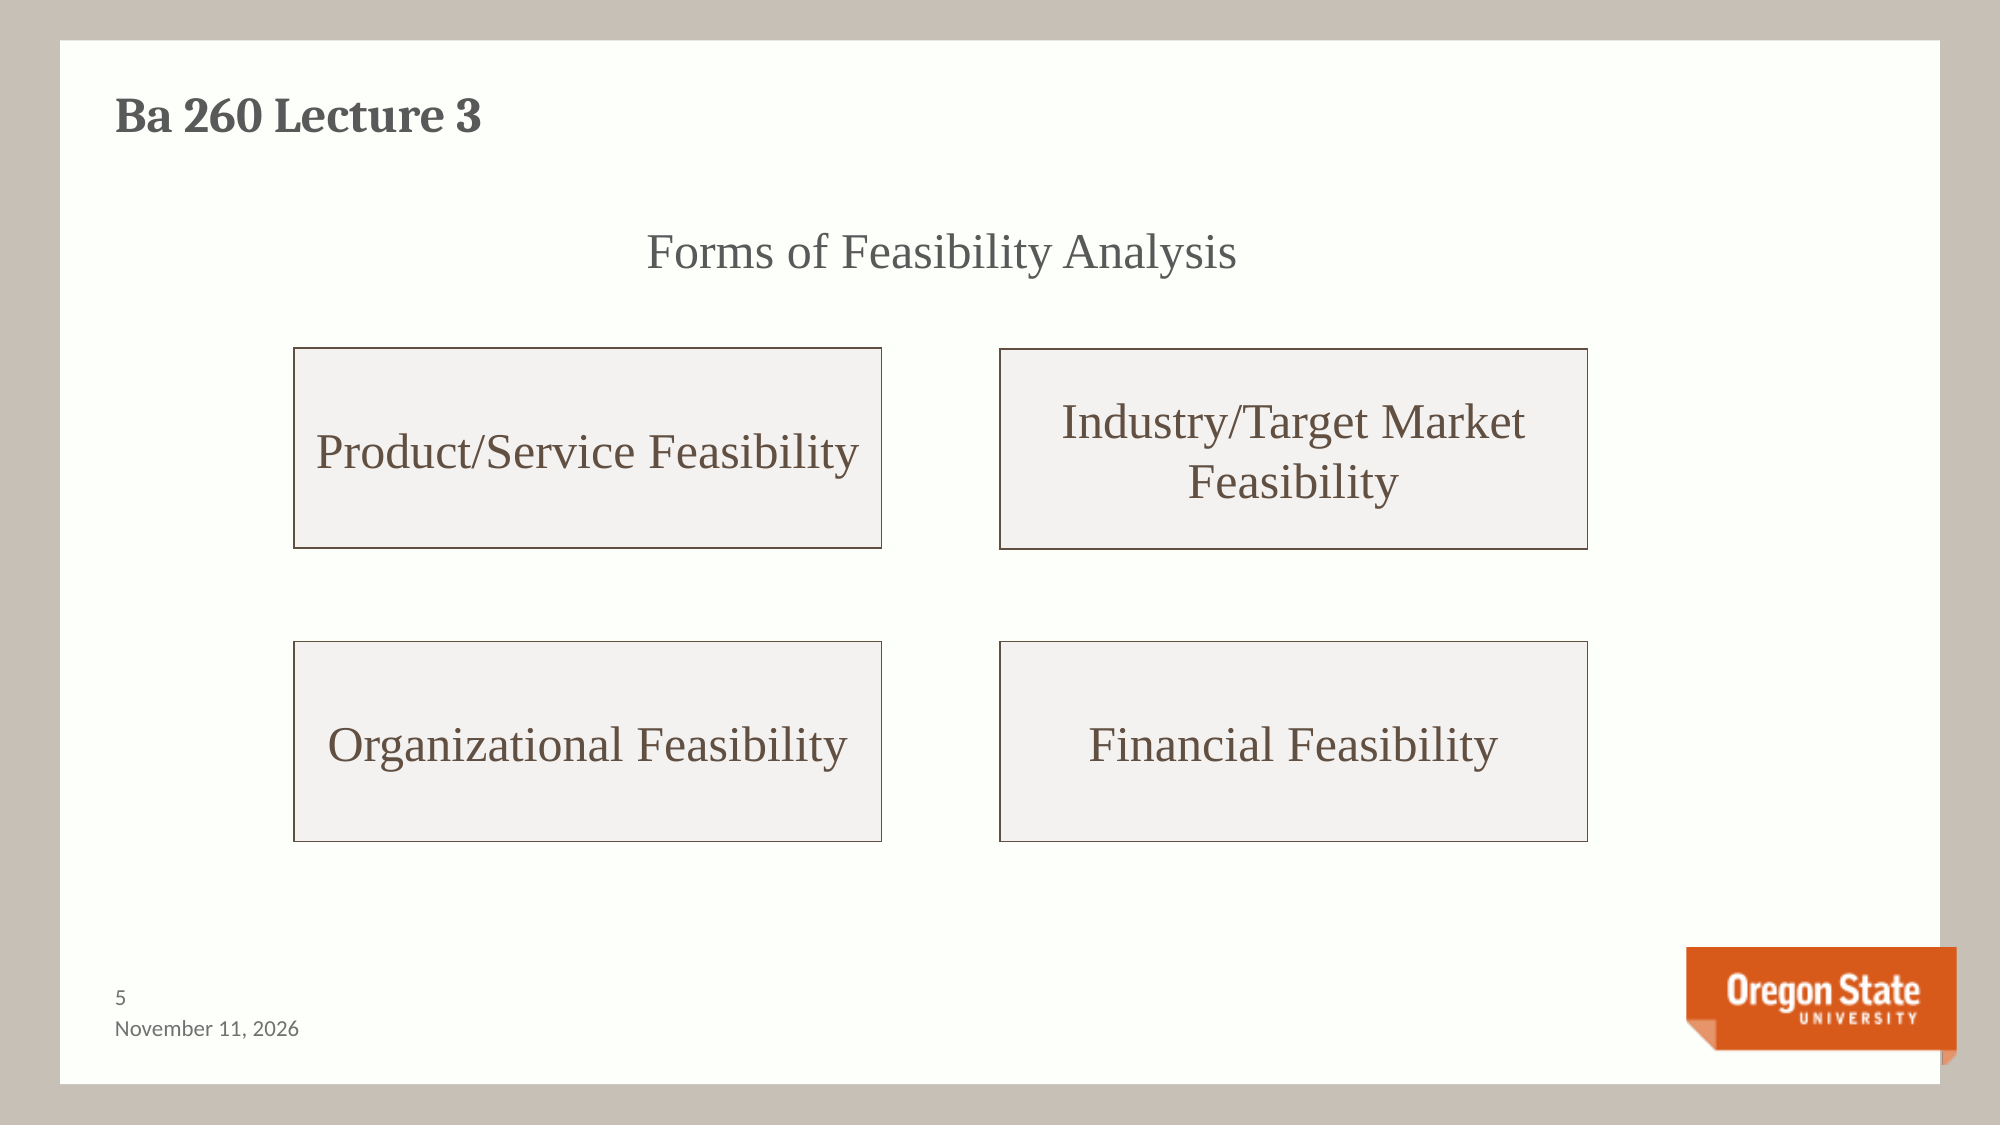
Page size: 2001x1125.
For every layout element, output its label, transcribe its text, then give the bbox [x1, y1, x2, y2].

text_box [25, 0, 401, 261]
text_box Industry/Target Market Feasibility [999, 348, 1588, 549]
slide_number 4 [99, 982, 180, 1013]
list Forms of Feasibility Analysis [99, 224, 1785, 340]
text_box Financial Feasibility [999, 641, 1588, 842]
text_box Product/Service Feasibility [294, 348, 882, 548]
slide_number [99, 1012, 500, 1043]
text_box Organizational Feasibility [294, 641, 882, 842]
title Ba 260 Lecture 3 [401, 75, 575, 188]
text_box [575, 0, 1956, 539]
